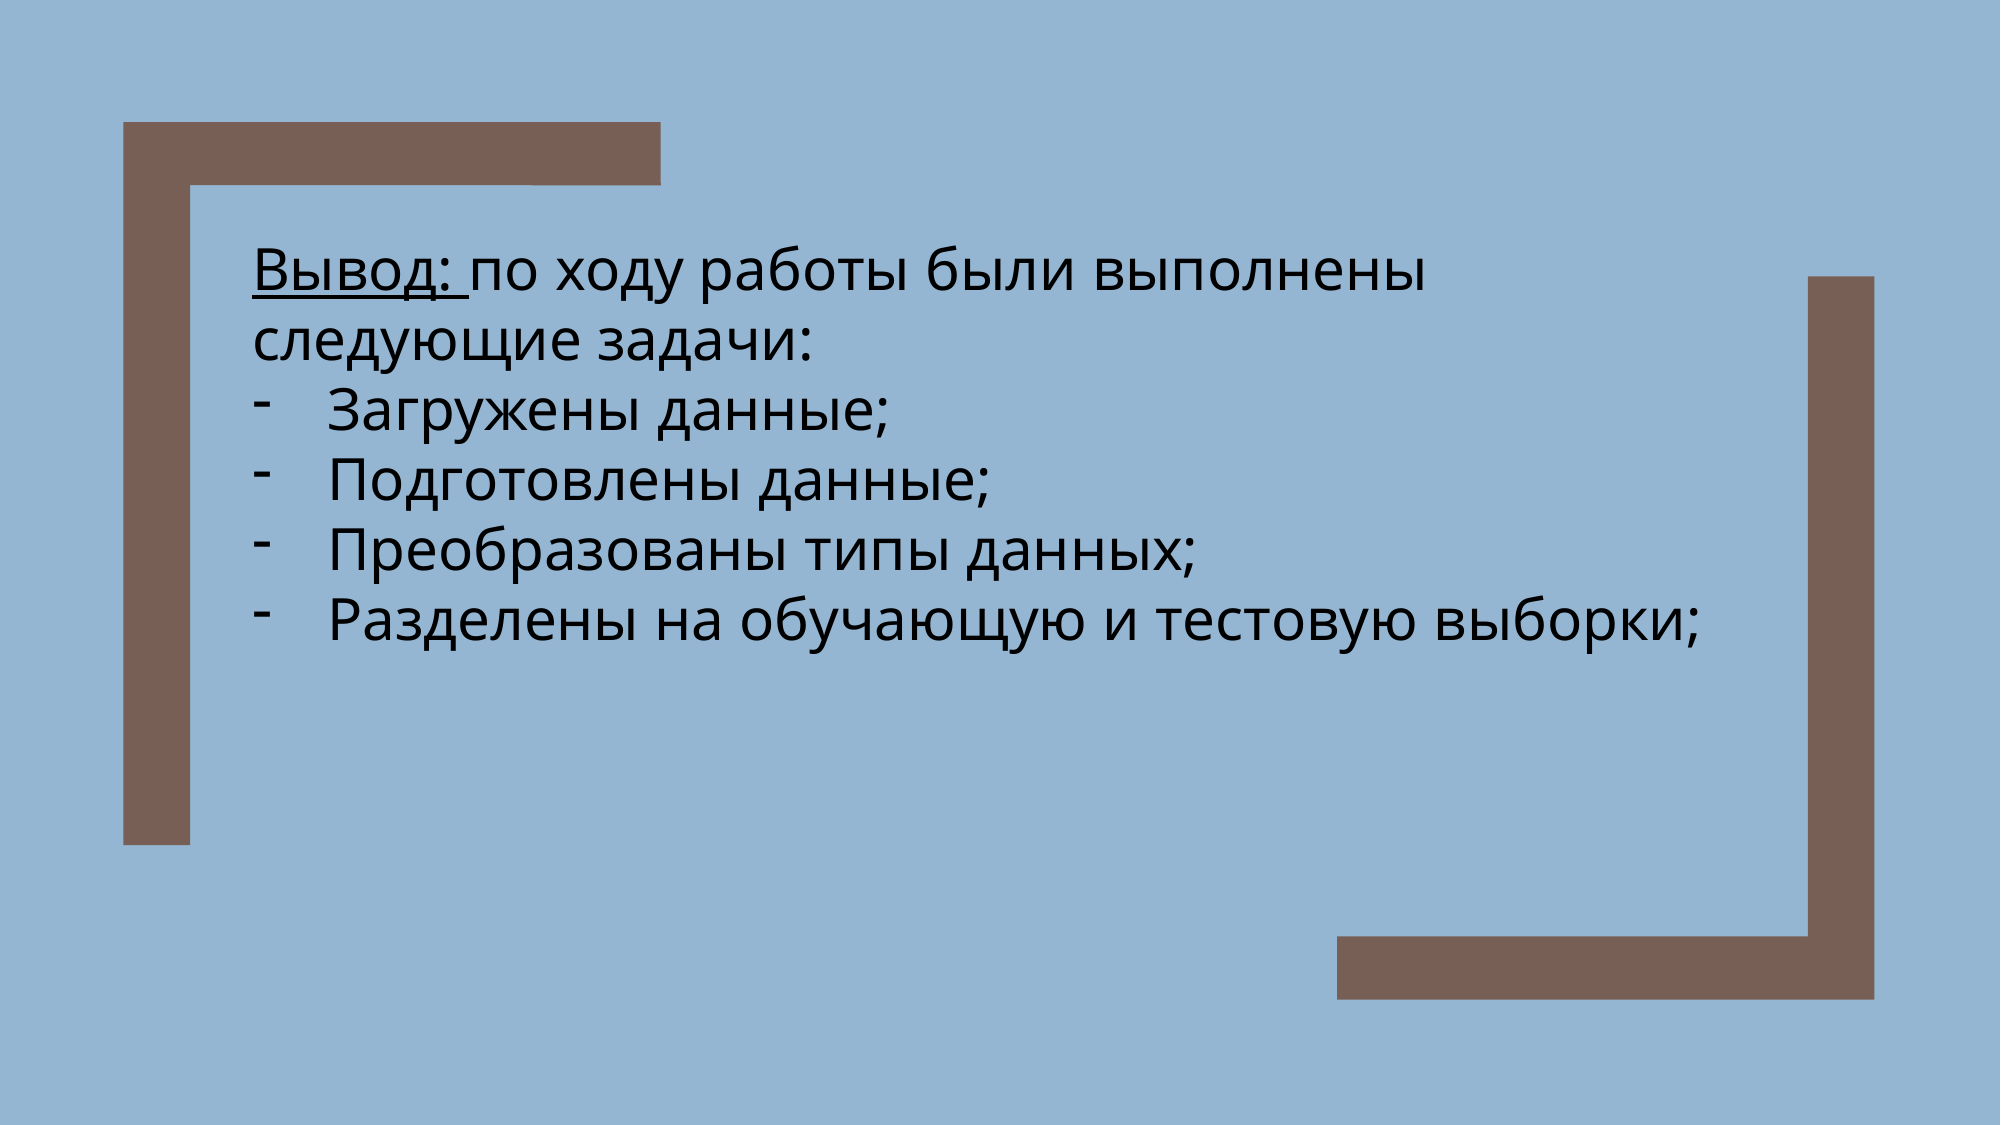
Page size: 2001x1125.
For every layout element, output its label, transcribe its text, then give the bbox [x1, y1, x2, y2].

text_box Вывод: по ходу работы были выполнены следующие задачи: Загружены данные; Подготовлены данные; Преобразованы типы данных; Разделены на обучающую и тестовую выборки; [237, 224, 1761, 730]
